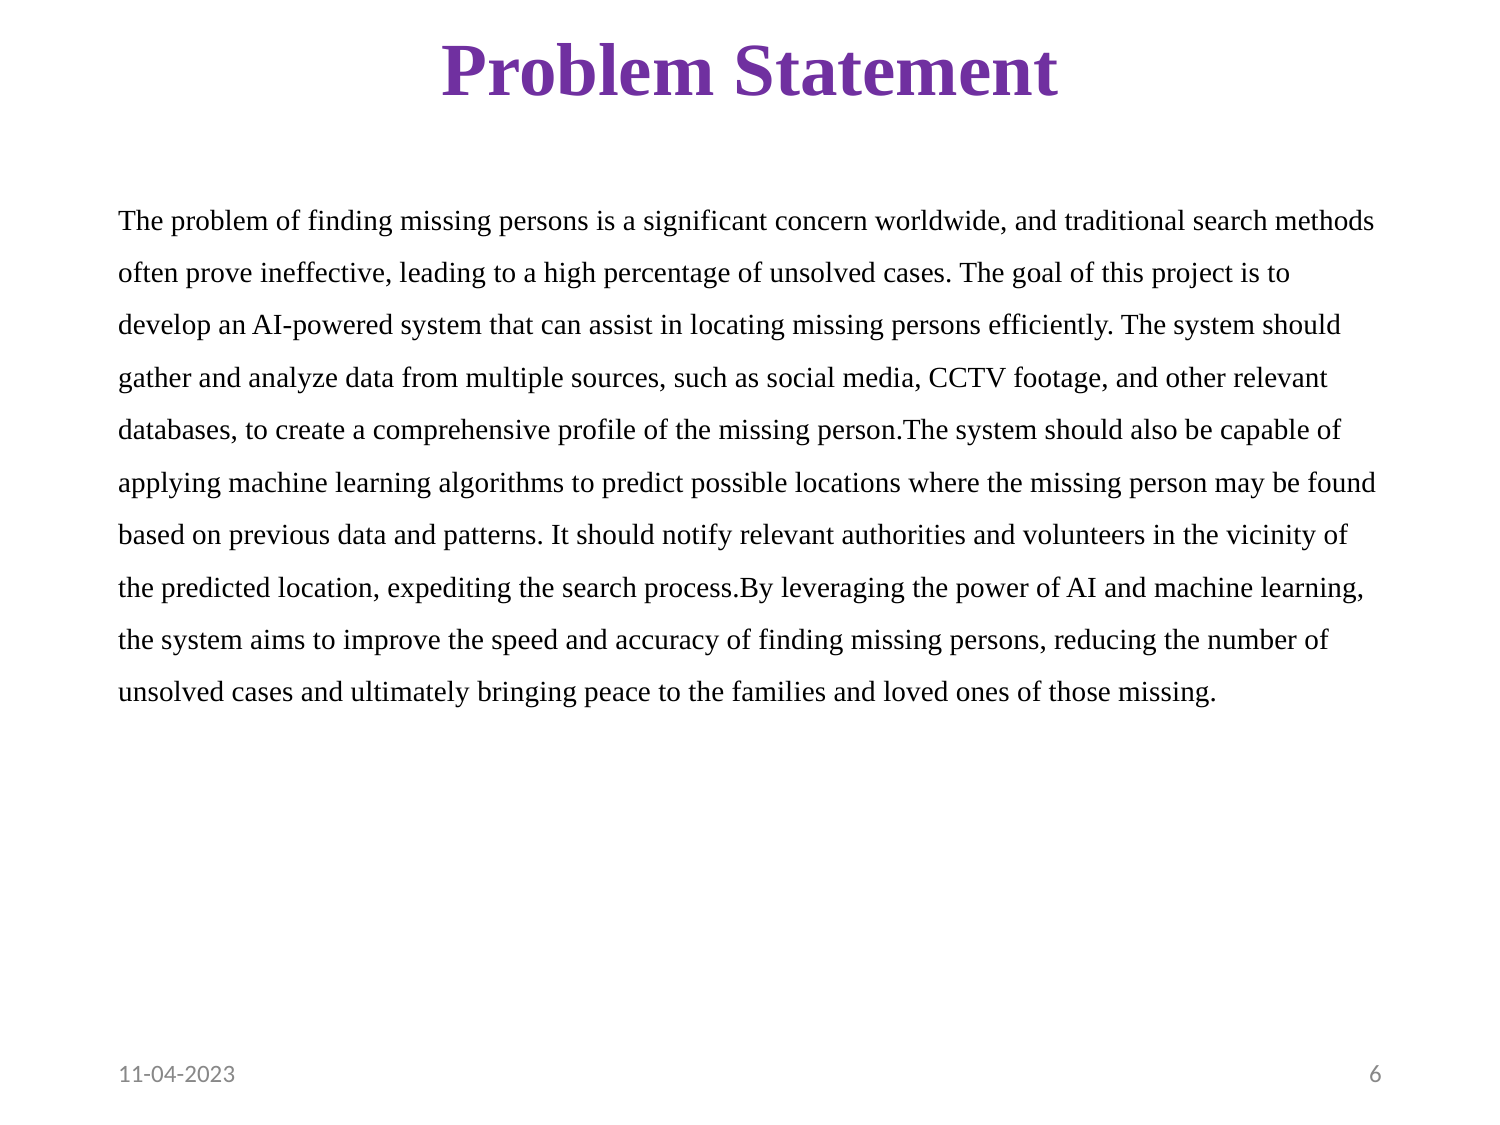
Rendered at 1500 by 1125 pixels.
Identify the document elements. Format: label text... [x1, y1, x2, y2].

title Problem Statement [103, 27, 1397, 115]
text_box The problem of finding missing persons is a significant concern worldwide, and traditional search methods often prove ineffective, leading to a high percentage of unsolved cases. The goal of this project is to develop an AI-powered system that can assist in locating missing persons efficiently. The system should gather and analyze data from multiple sources, such as social media, CCTV footage, and other relevant databases, to create a comprehensive profile of the missing person.The system should also be capable of applying machine learning algorithms to predict possible locations where the missing person may be found based on previous data and patterns. It should notify relevant authorities and volunteers in the vicinity of the predicted location, expediting the search process.By leveraging the power of AI and machine learning, the system aims to improve the speed and accuracy of finding missing persons, reducing the number of unsolved cases and ultimately bringing peace to the families and loved ones of those missing. [103, 175, 1397, 716]
slide_number ‹#› [1059, 1042, 1397, 1103]
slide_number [103, 1042, 441, 1103]
